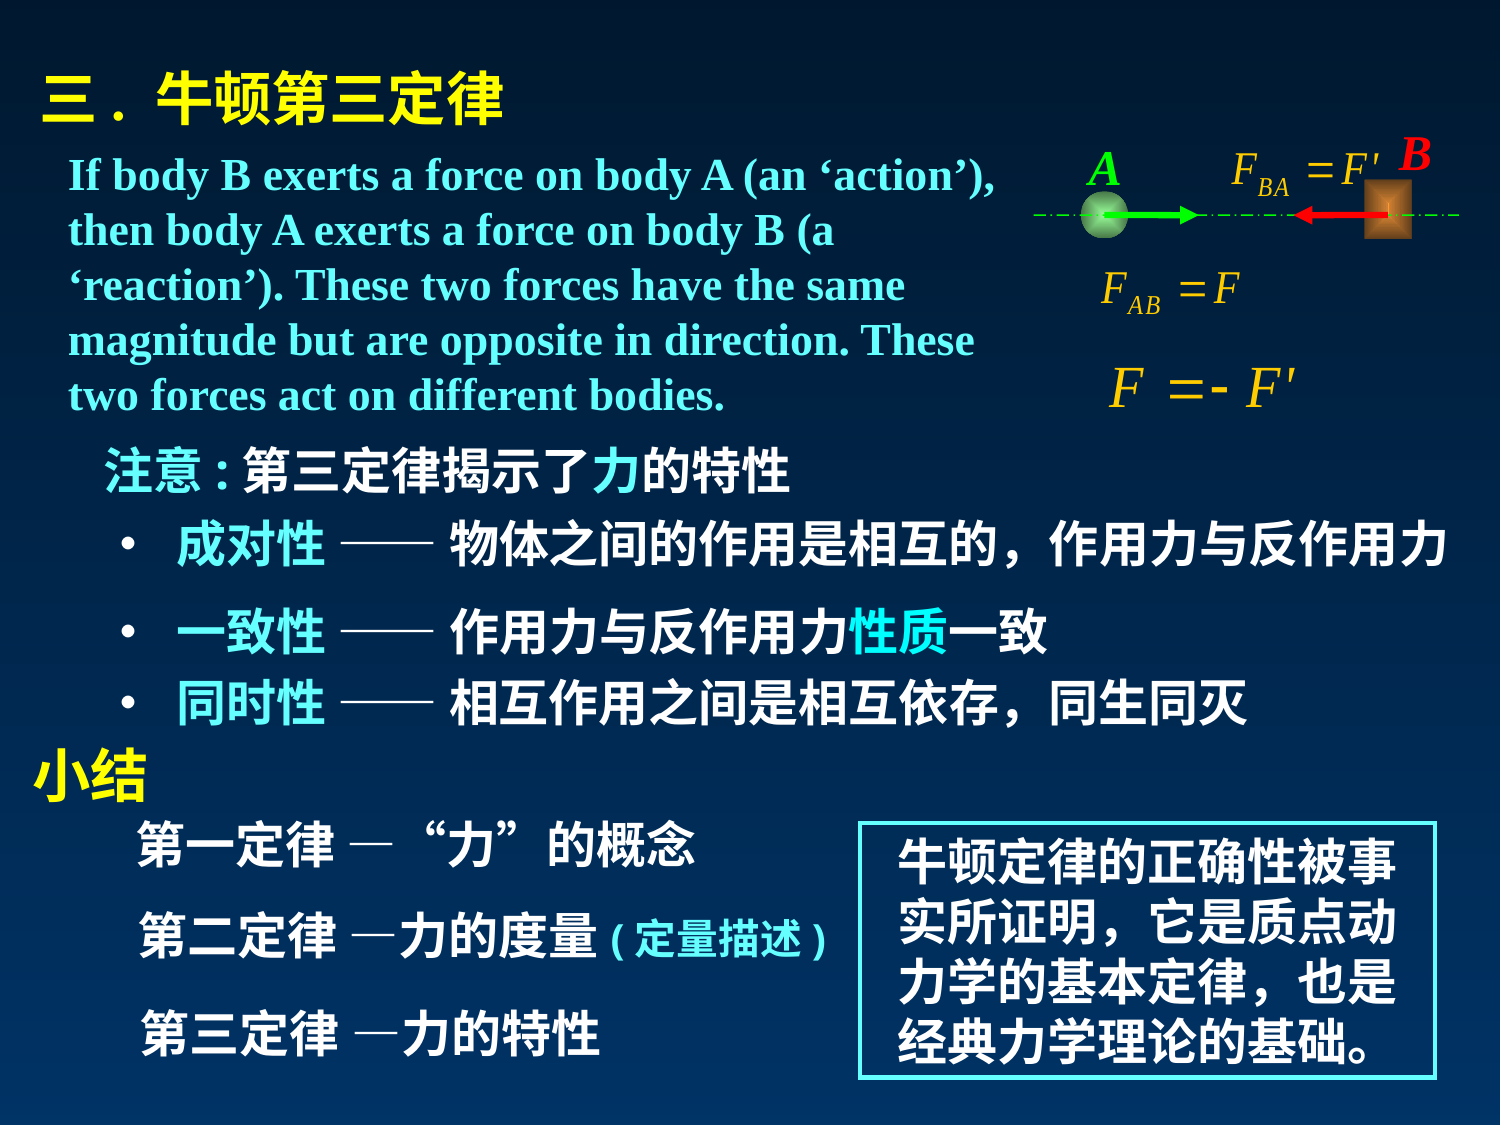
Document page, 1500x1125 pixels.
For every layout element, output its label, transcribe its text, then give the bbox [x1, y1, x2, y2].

text_box 三. 牛顿第三定律 [24, 54, 600, 140]
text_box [1223, 129, 1389, 202]
text_box [1364, 189, 1412, 239]
text_box 牛顿定律的正确性被事实所证明，它是质点动力学的基本定律，也是经典力学理论的基础。 [860, 822, 1436, 1078]
text_box [1080, 203, 1129, 239]
text_box If body B exerts a force on body A (an ‘action’), then body A exerts a force on body B (a ‘reaction’). These two forces have the same magnitude but are opposite in direction. These two forces act on different bodies. [53, 137, 1057, 427]
text_box 第三定律 —力的特性 [125, 995, 775, 1071]
text_box A [1073, 127, 1137, 203]
text_box • 一致性 —— 作用力与反作用力性质一致 [88, 592, 1193, 664]
text_box 第一定律 —“力”的概念 [120, 806, 821, 882]
text_box [1104, 208, 1199, 222]
text_box • 成对性 —— 物体之间的作用是相互的，作用力与反作用力 [88, 505, 1483, 581]
text_box 注意:第三定律揭示了力的特性 [88, 432, 964, 505]
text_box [1092, 248, 1251, 320]
text_box B [1383, 113, 1447, 189]
text_box [1293, 210, 1388, 222]
text_box • 同时性 —— 相互作用之间是相互依存，同生同灭 [88, 664, 1364, 740]
text_box 小结 [17, 731, 368, 817]
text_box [1104, 349, 1301, 411]
text_box 第二定律 —力的度量(定量描述) [137, 904, 900, 965]
